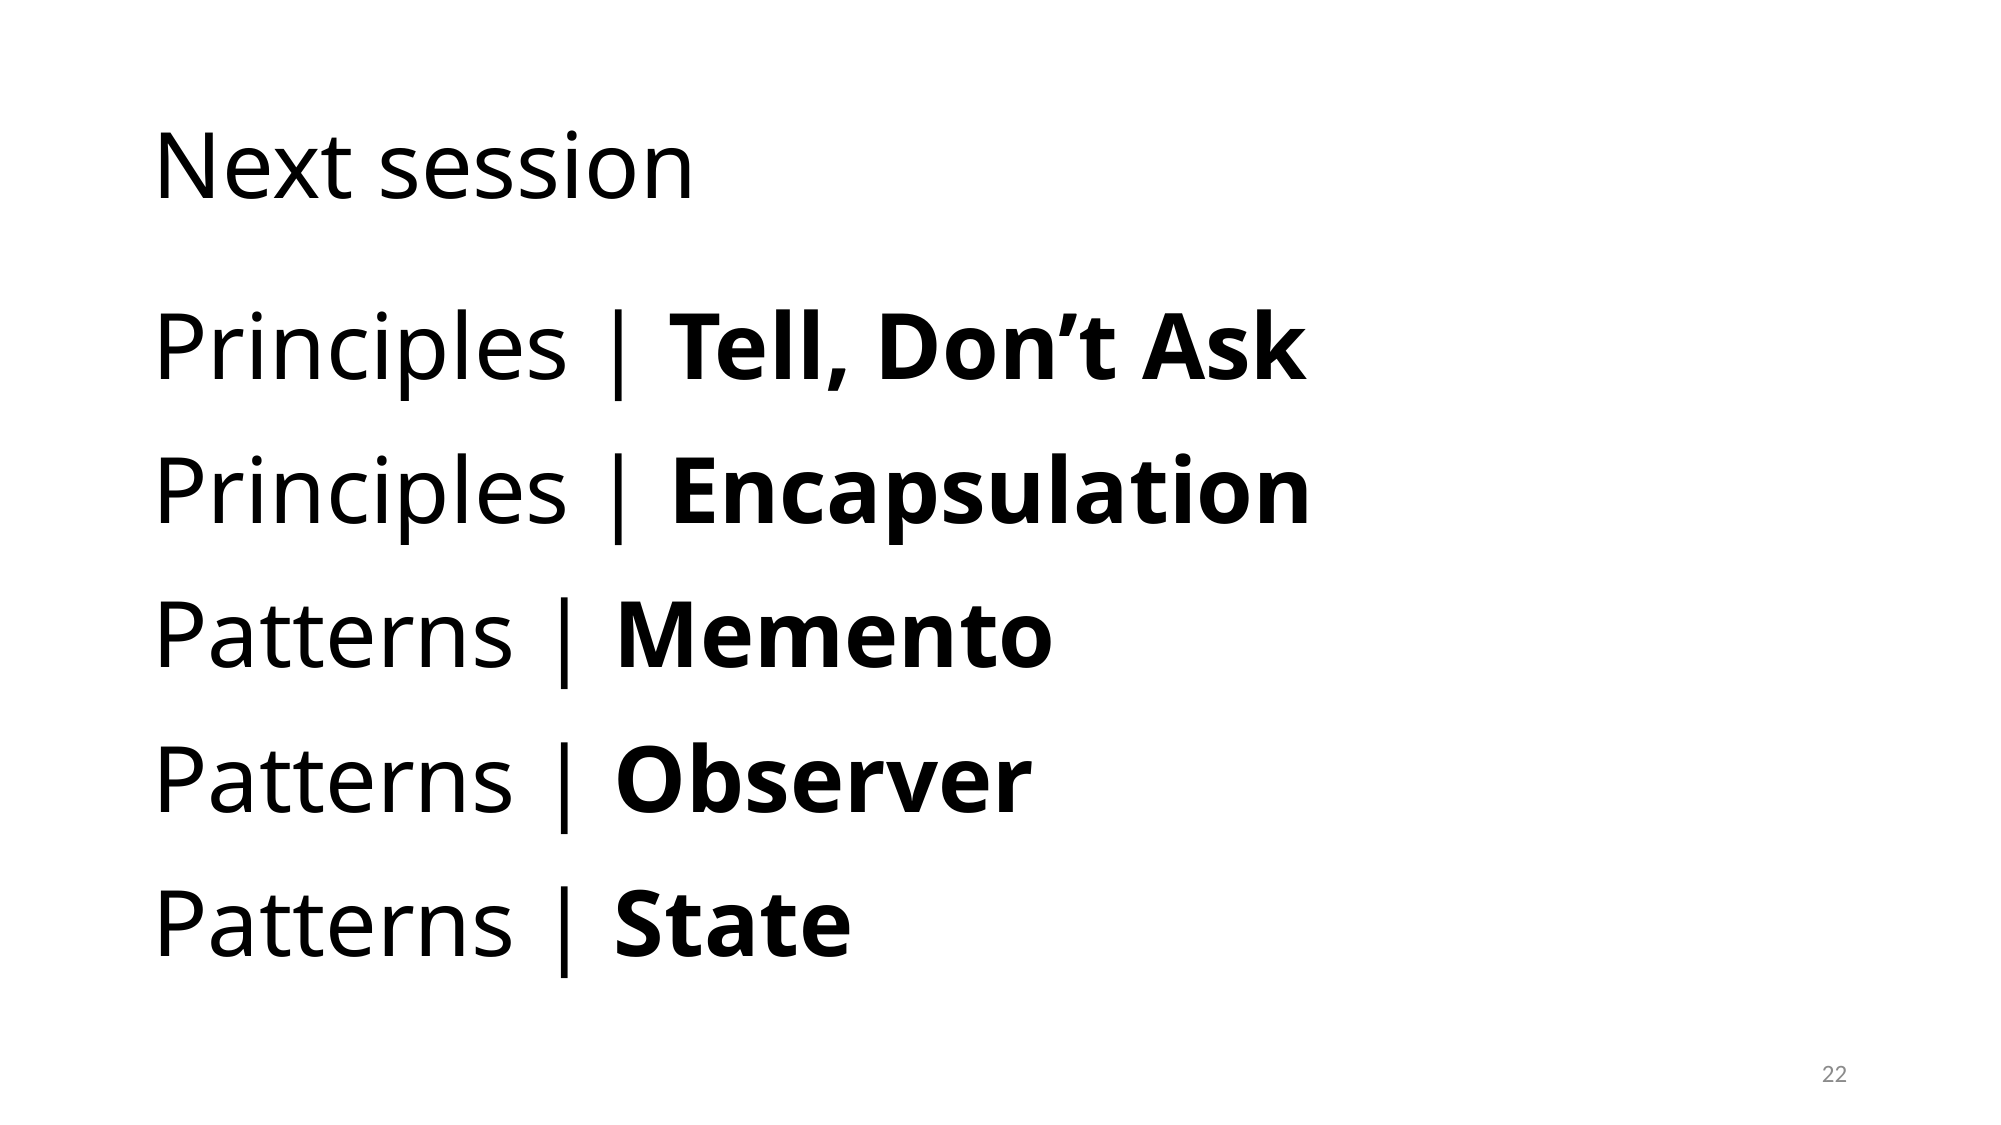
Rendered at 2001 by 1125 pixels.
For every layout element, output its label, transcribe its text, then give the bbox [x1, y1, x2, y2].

text_box Principles | Encapsulation [137, 421, 1863, 566]
text_box Patterns | State [137, 854, 1863, 1000]
slide_number 22 [1412, 1042, 1863, 1103]
text_box Patterns | Memento [137, 566, 1863, 710]
title Next session [137, 59, 1863, 277]
text_box Principles | Tell, Don’t Ask [137, 277, 1863, 421]
text_box Patterns | Observer [137, 710, 1863, 854]
